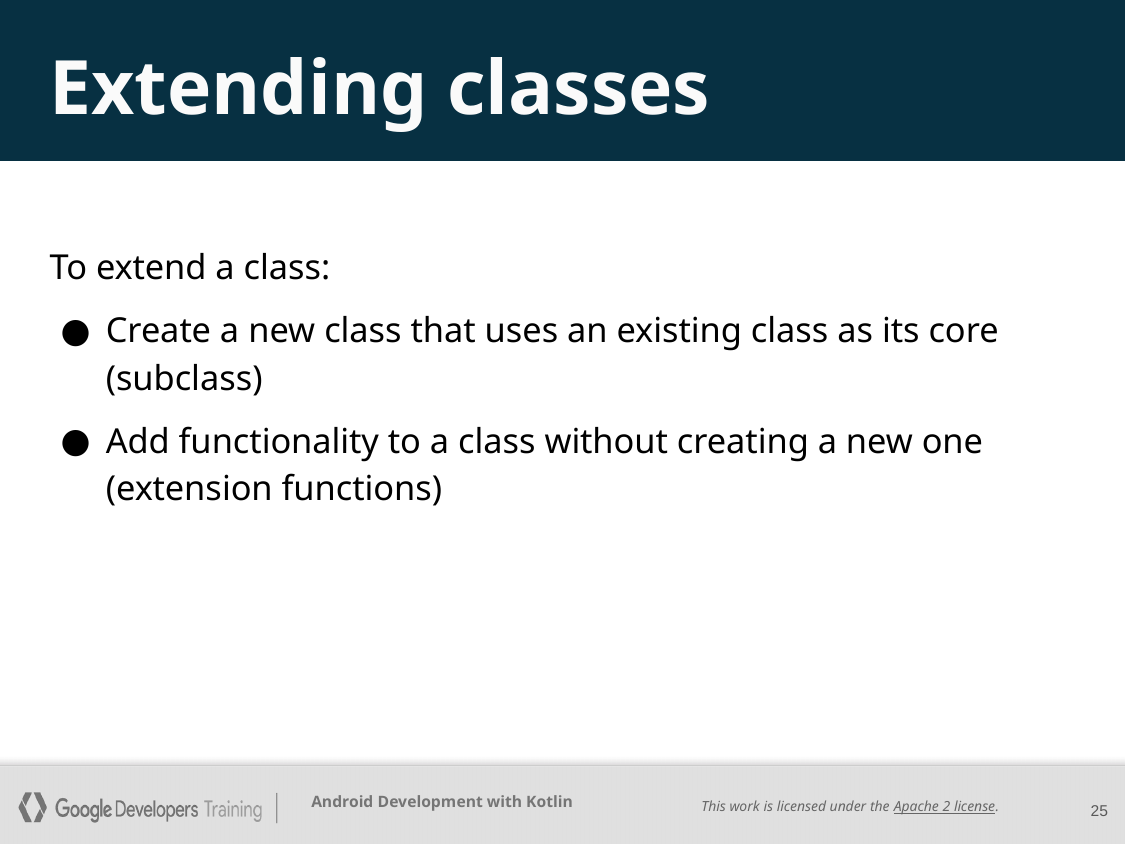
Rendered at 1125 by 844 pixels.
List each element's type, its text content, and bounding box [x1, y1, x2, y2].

picture [0, 161, 1125, 844]
text_box To extend a class: Create a new class that uses an existing class as its core (subclass) Add functionality to a class without creating a new one (extension functions) [38, 228, 1087, 572]
title Extending classes [38, 28, 1087, 122]
slide_number 25 [1051, 777, 1120, 842]
